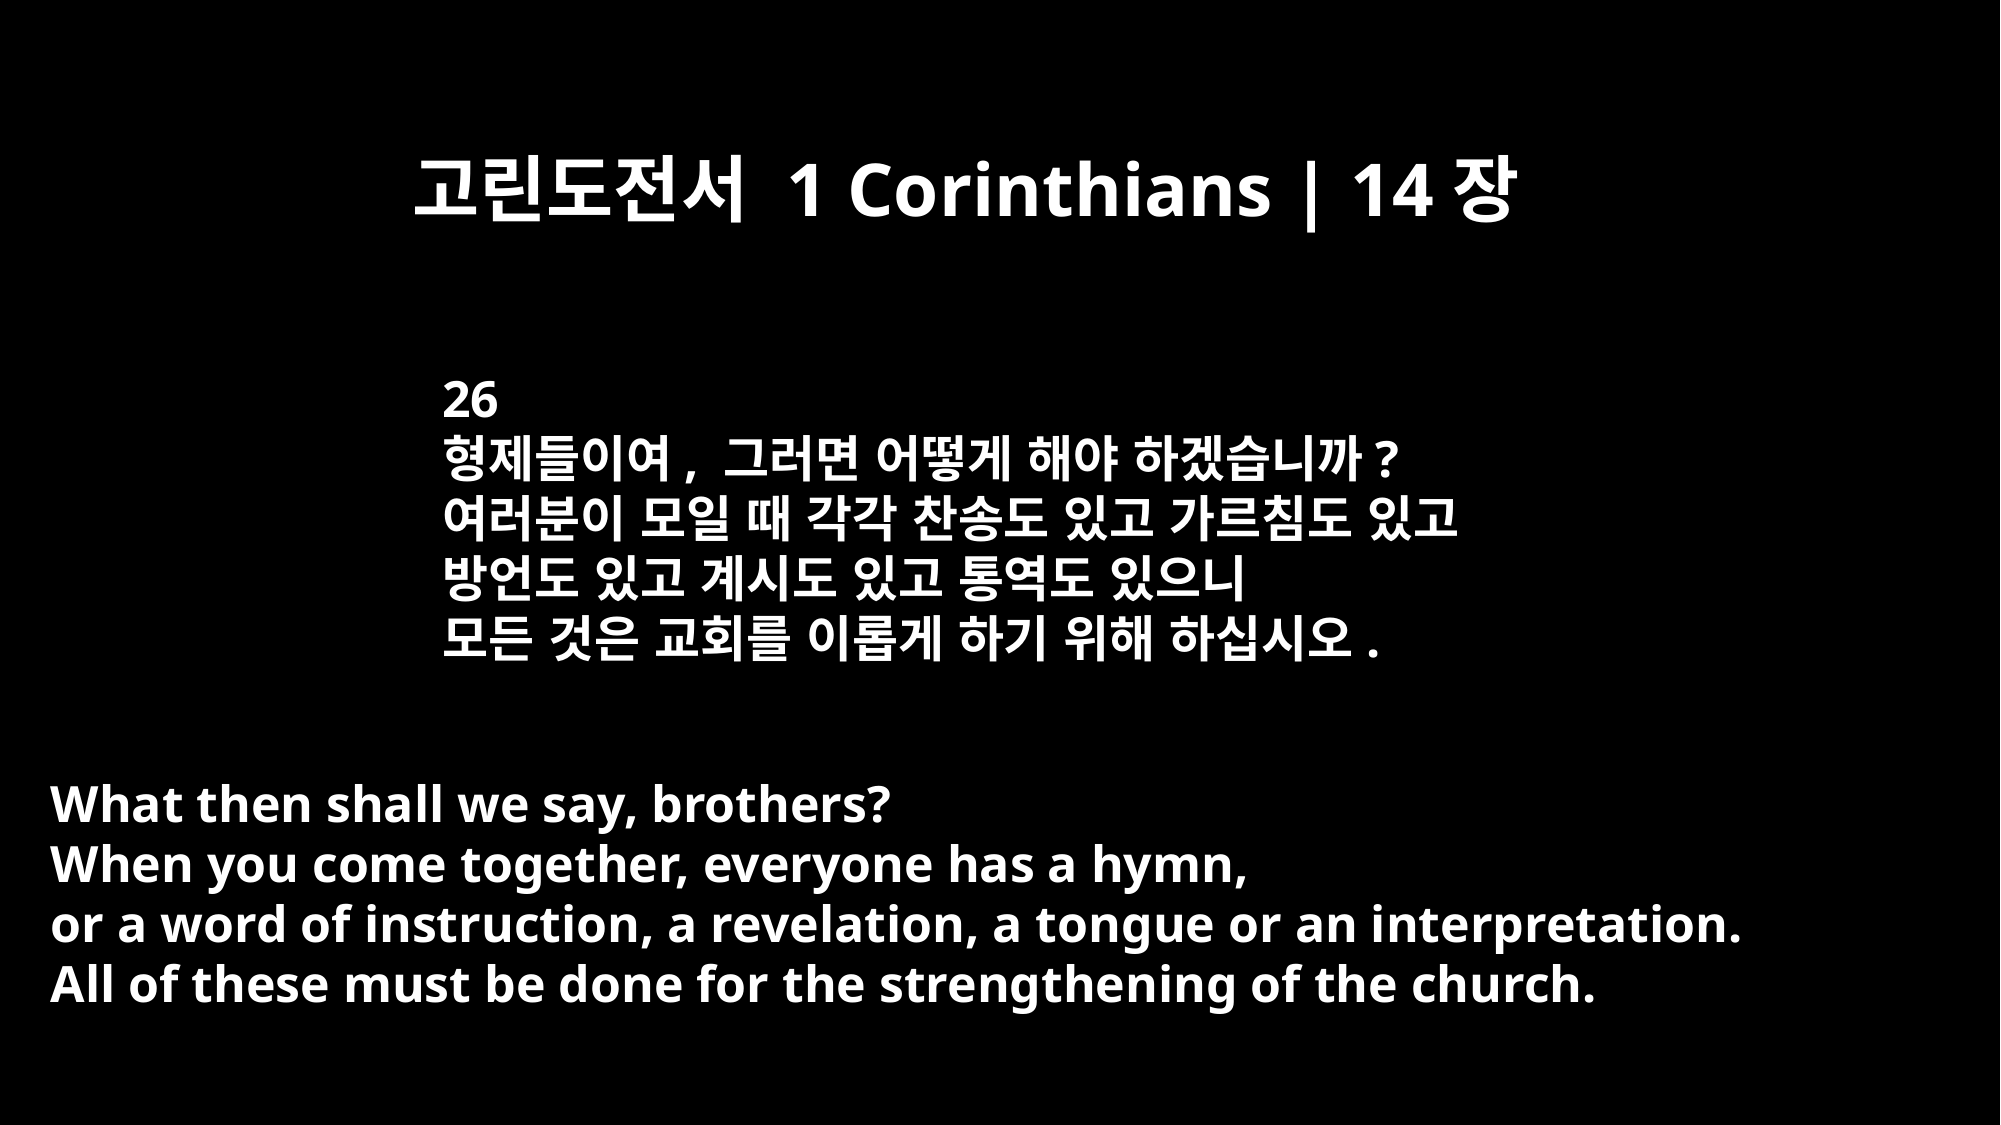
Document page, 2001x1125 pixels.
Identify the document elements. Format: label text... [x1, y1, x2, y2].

text_box What then shall we say, brothers? When you come together, everyone has a hymn, or a word of instruction, a revelation, a tongue or an interpretation. All of these must be done for the strengthening of the church. [36, 764, 1772, 1020]
text_box 고린도전서 1 Corinthians | 14장 [397, 136, 1535, 239]
text_box 26 형제들이여, 그러면 어떻게 해야 하겠습니까? 여러분이 모일 때 각각 찬송도 있고 가르침도 있고 방언도 있고 계시도 있고 통역도 있으니 모든 것은 교회를 이롭게 하기 위해 하십시오. [427, 359, 1490, 675]
